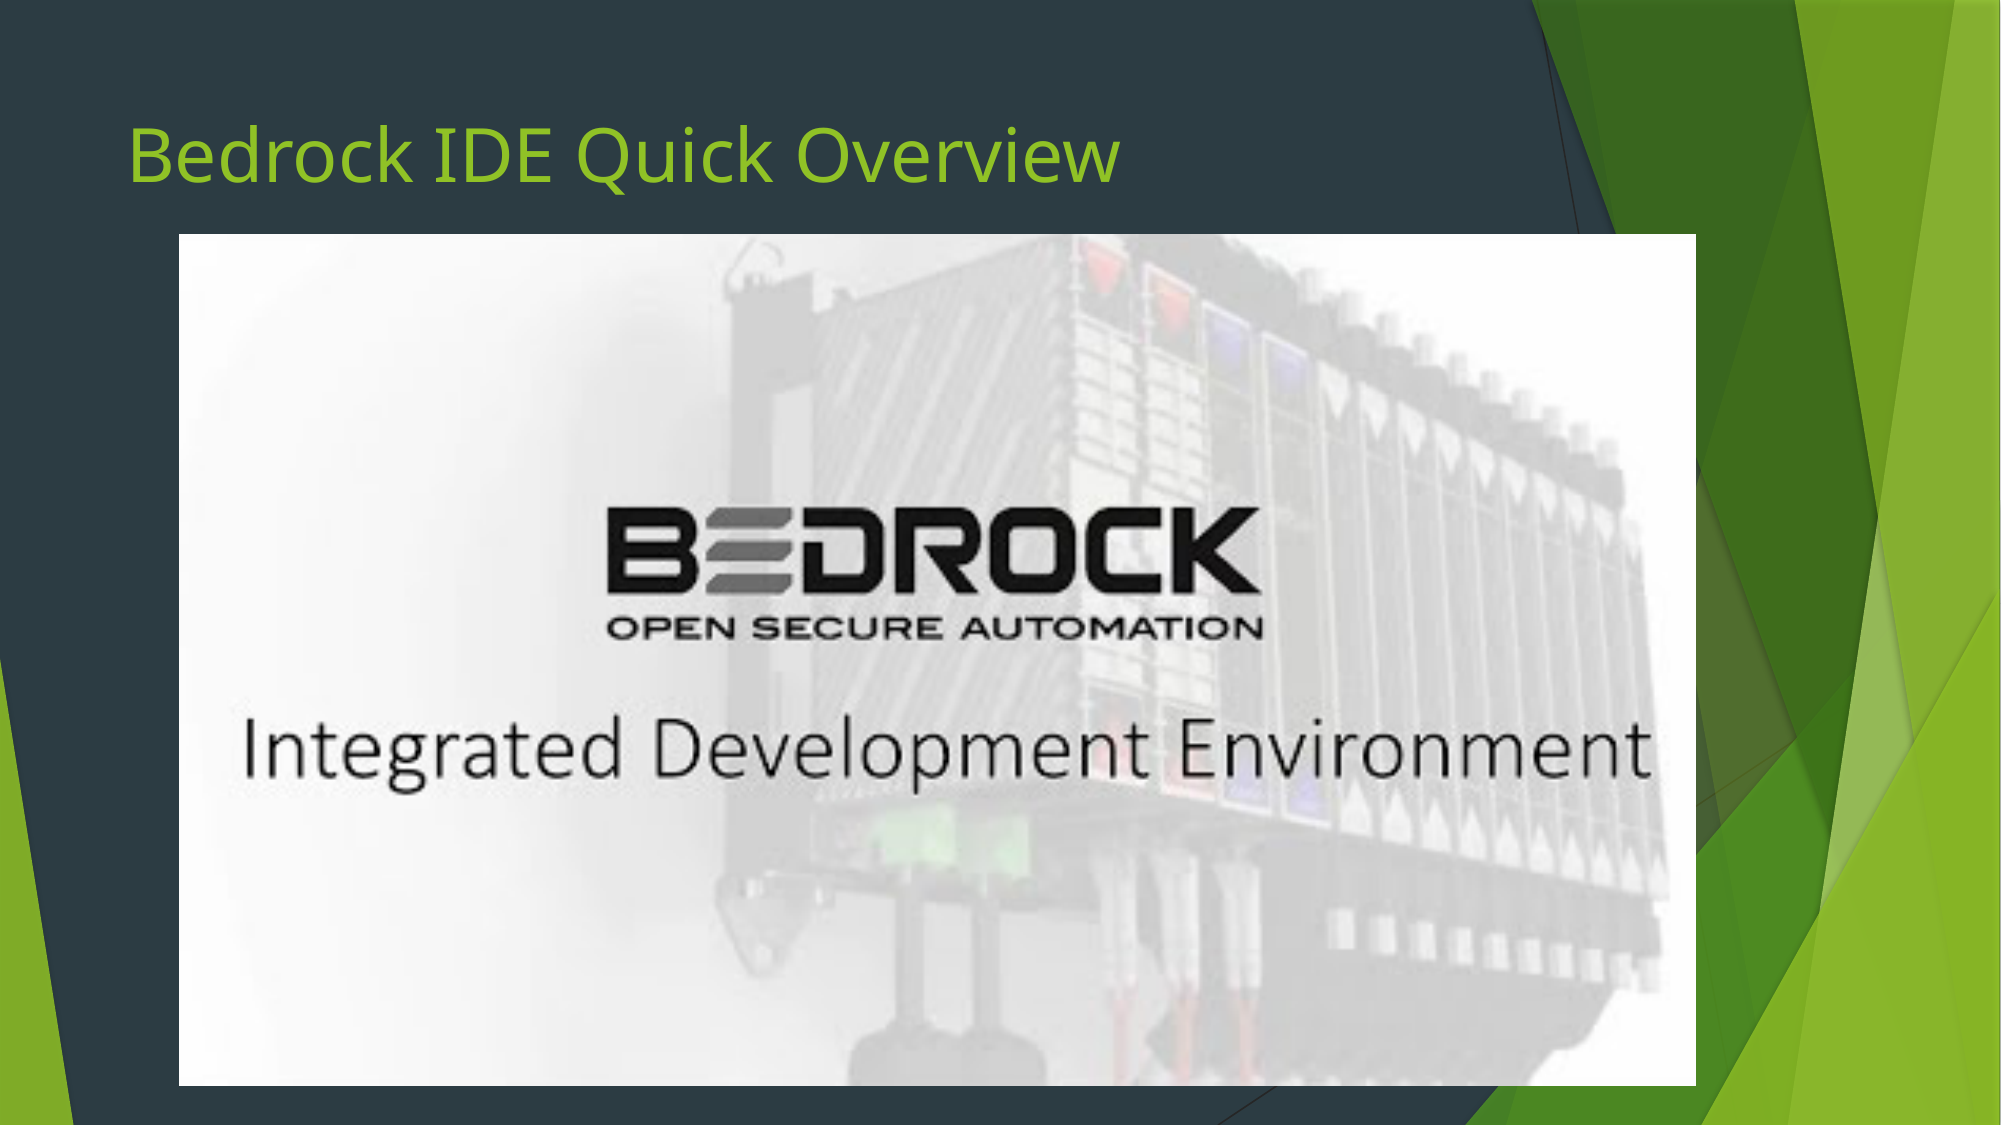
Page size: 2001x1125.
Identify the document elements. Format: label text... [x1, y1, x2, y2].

title Bedrock IDE Quick Overview [111, 99, 1522, 230]
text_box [178, 233, 1697, 1088]
